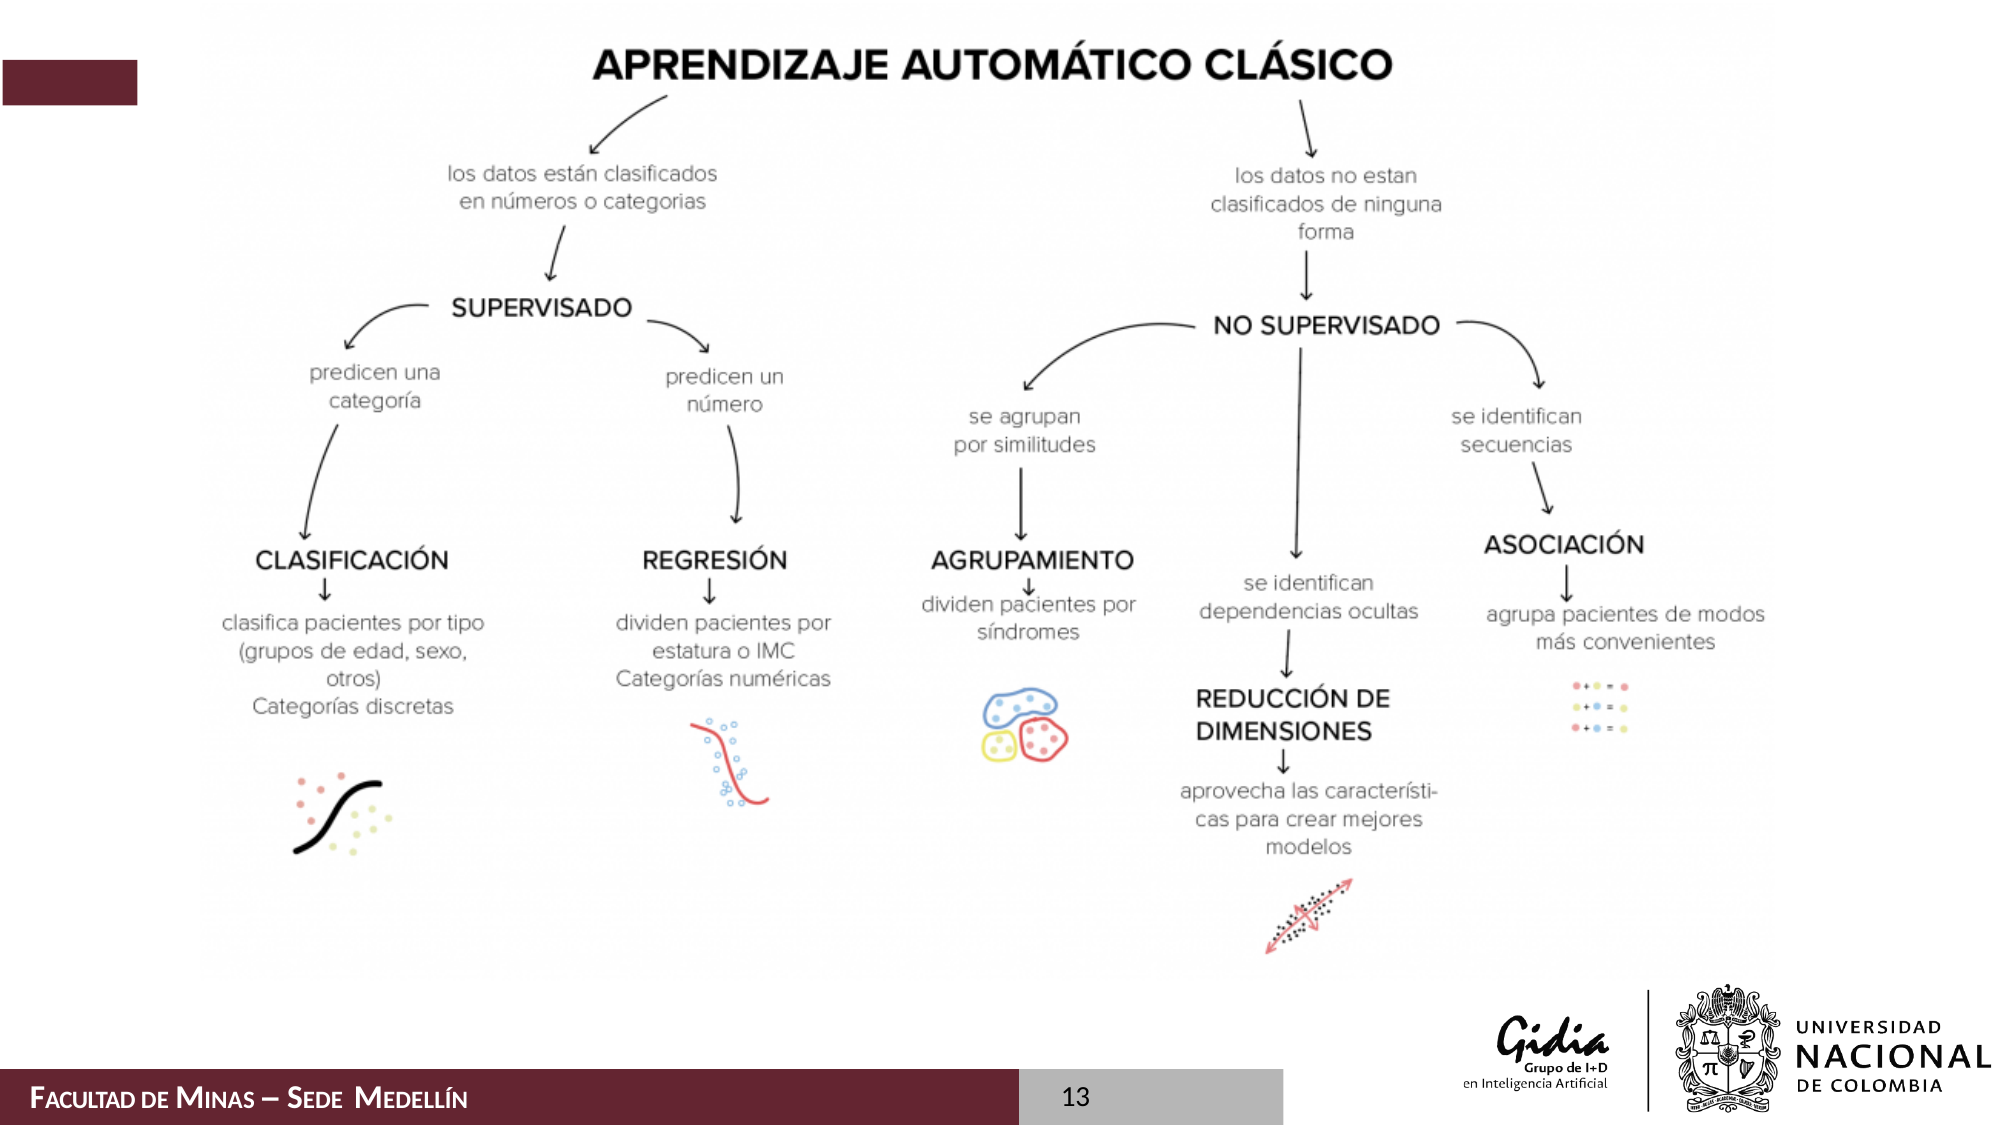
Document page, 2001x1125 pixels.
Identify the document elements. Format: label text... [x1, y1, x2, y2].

picture [1463, 983, 1992, 1113]
picture [199, 2, 1776, 982]
slide_number 13 [1054, 1082, 1097, 1125]
